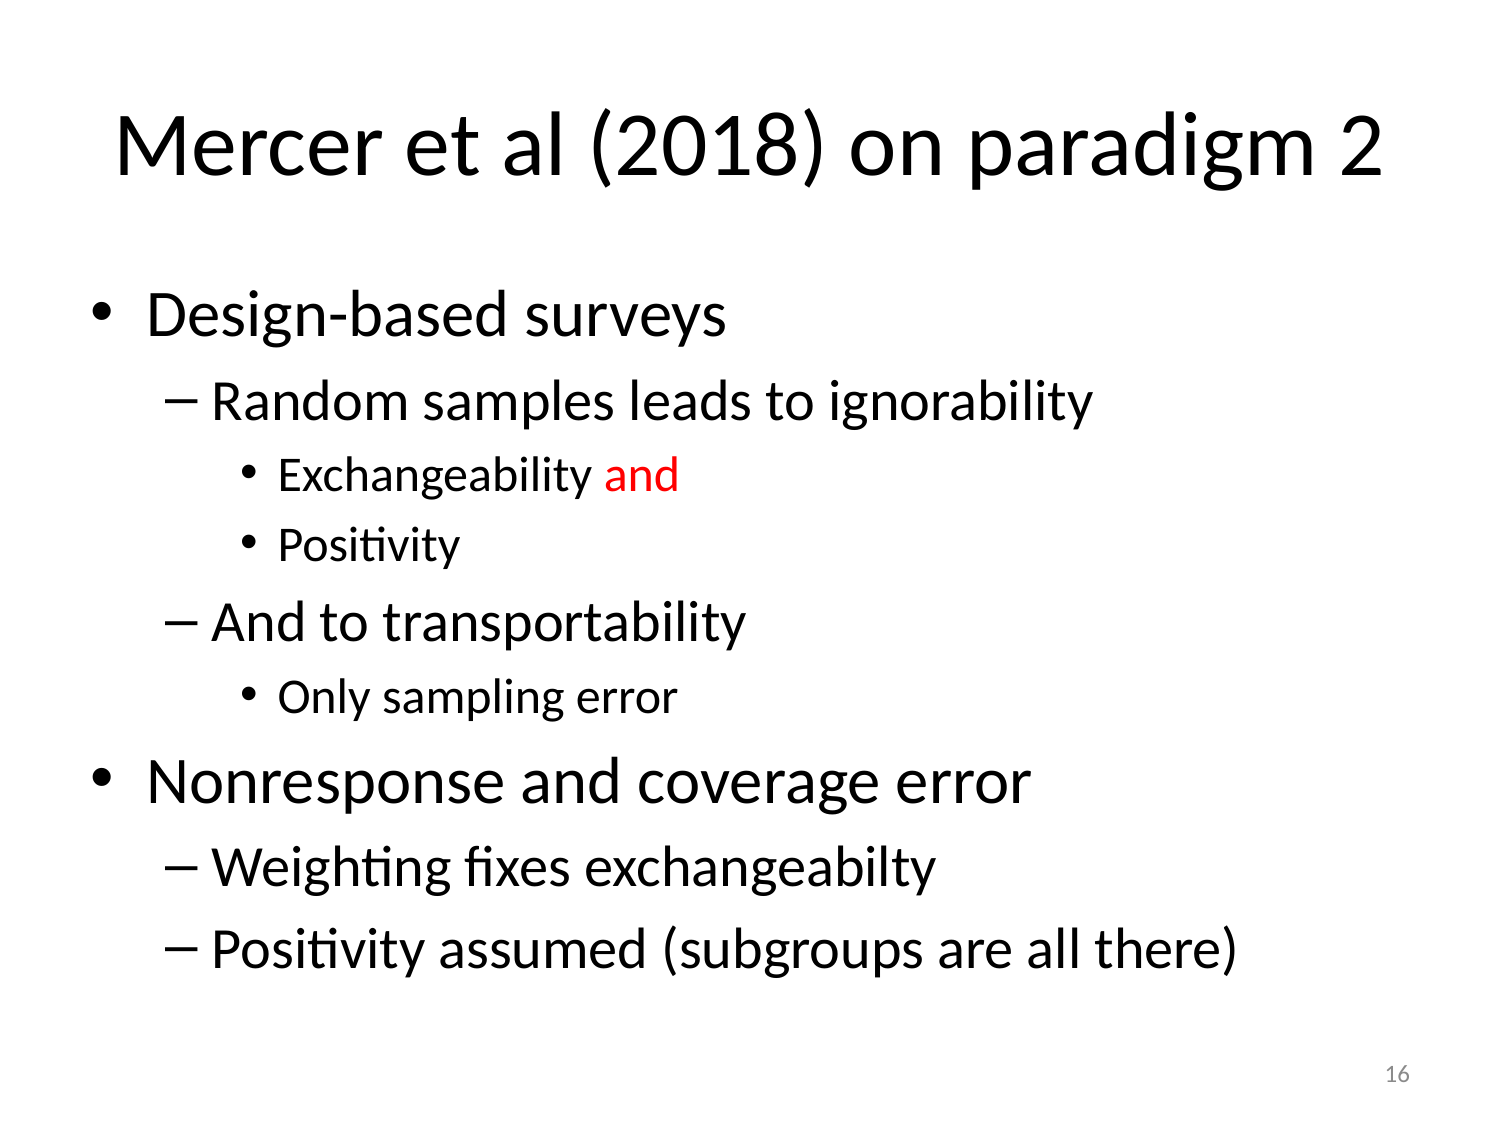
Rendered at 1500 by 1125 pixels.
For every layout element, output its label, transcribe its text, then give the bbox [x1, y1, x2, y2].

slide_number 16 [1074, 1042, 1425, 1103]
title Mercer et al (2018) on paradigm 2 [75, 45, 1425, 233]
list Design-based surveys Random samples leads to ignorability Exchangeability and Positivity And to transportability Only sampling error Nonresponse and coverage error Weighting fixes exchangeabilty Positivity assumed (subgroups are all there) [75, 262, 1425, 1005]
